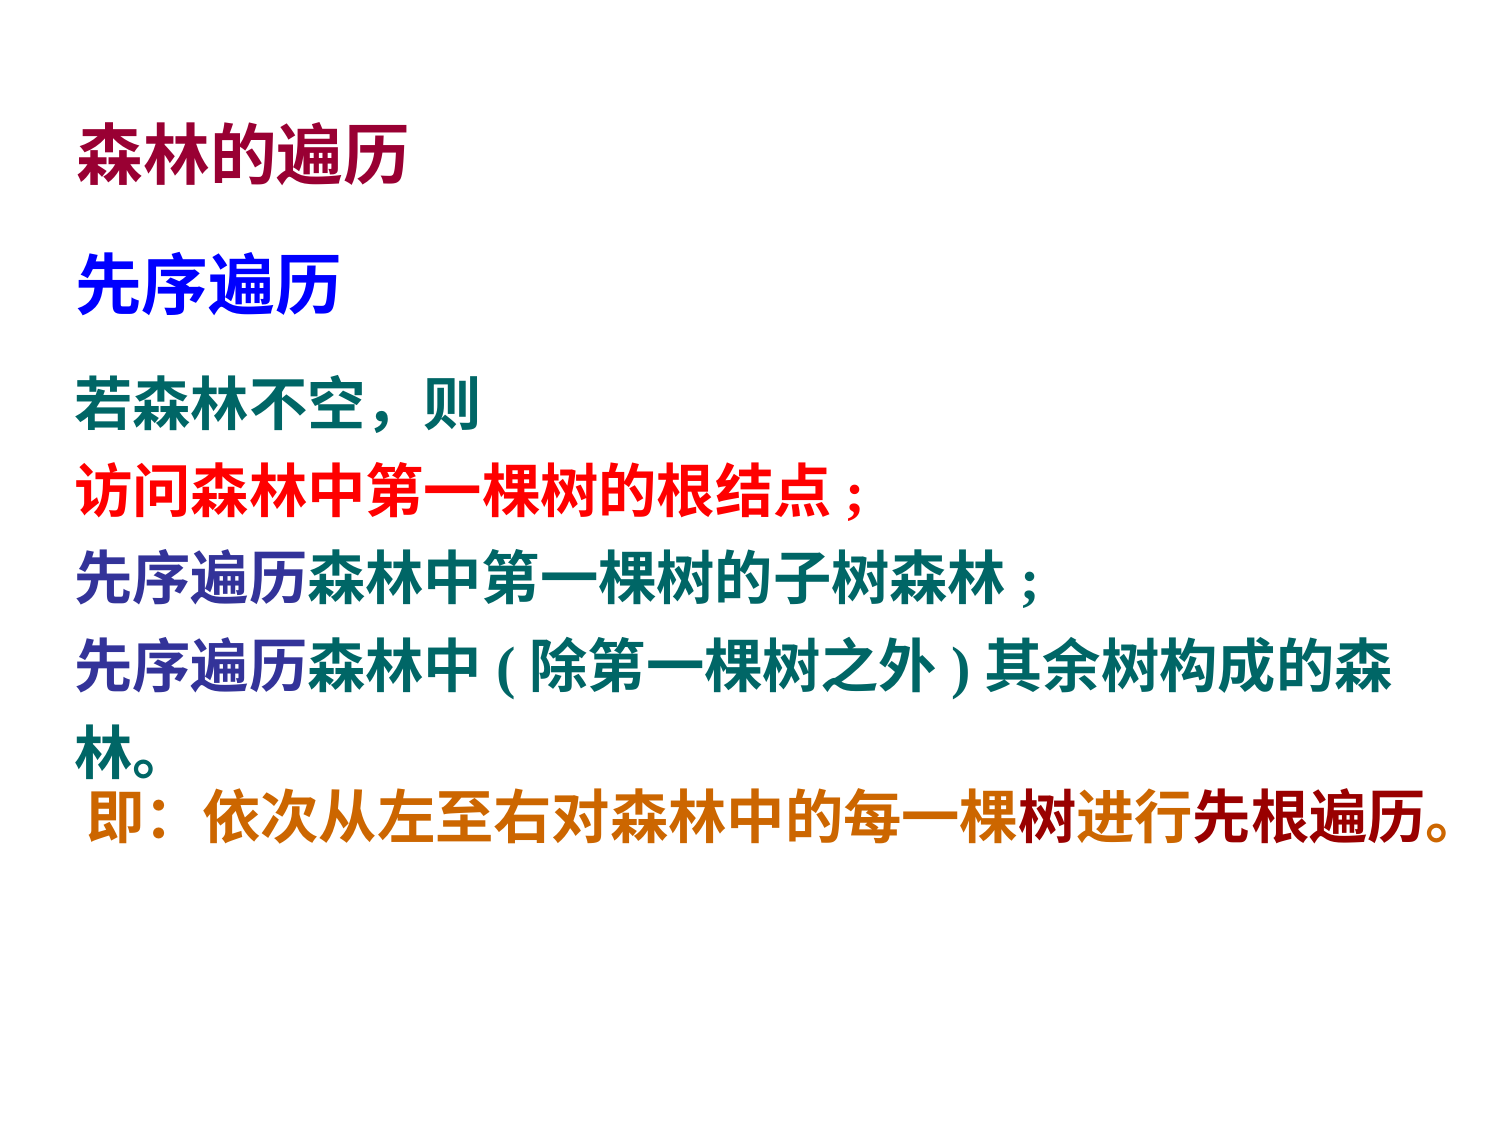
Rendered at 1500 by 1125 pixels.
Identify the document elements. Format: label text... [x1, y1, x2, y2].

text_box 若森林不空，则 访问森林中第一棵树的根结点; 先序遍历森林中第一棵树的子树森林; 先序遍历森林中(除第一棵树之外)其余树构成的森林。 [59, 341, 1448, 794]
text_box 先序遍历 [60, 235, 357, 330]
text_box 森林的遍历 [61, 105, 426, 201]
text_box 即：依次从左至右对森林中的每一棵树进行先根遍历。 [71, 755, 1459, 858]
